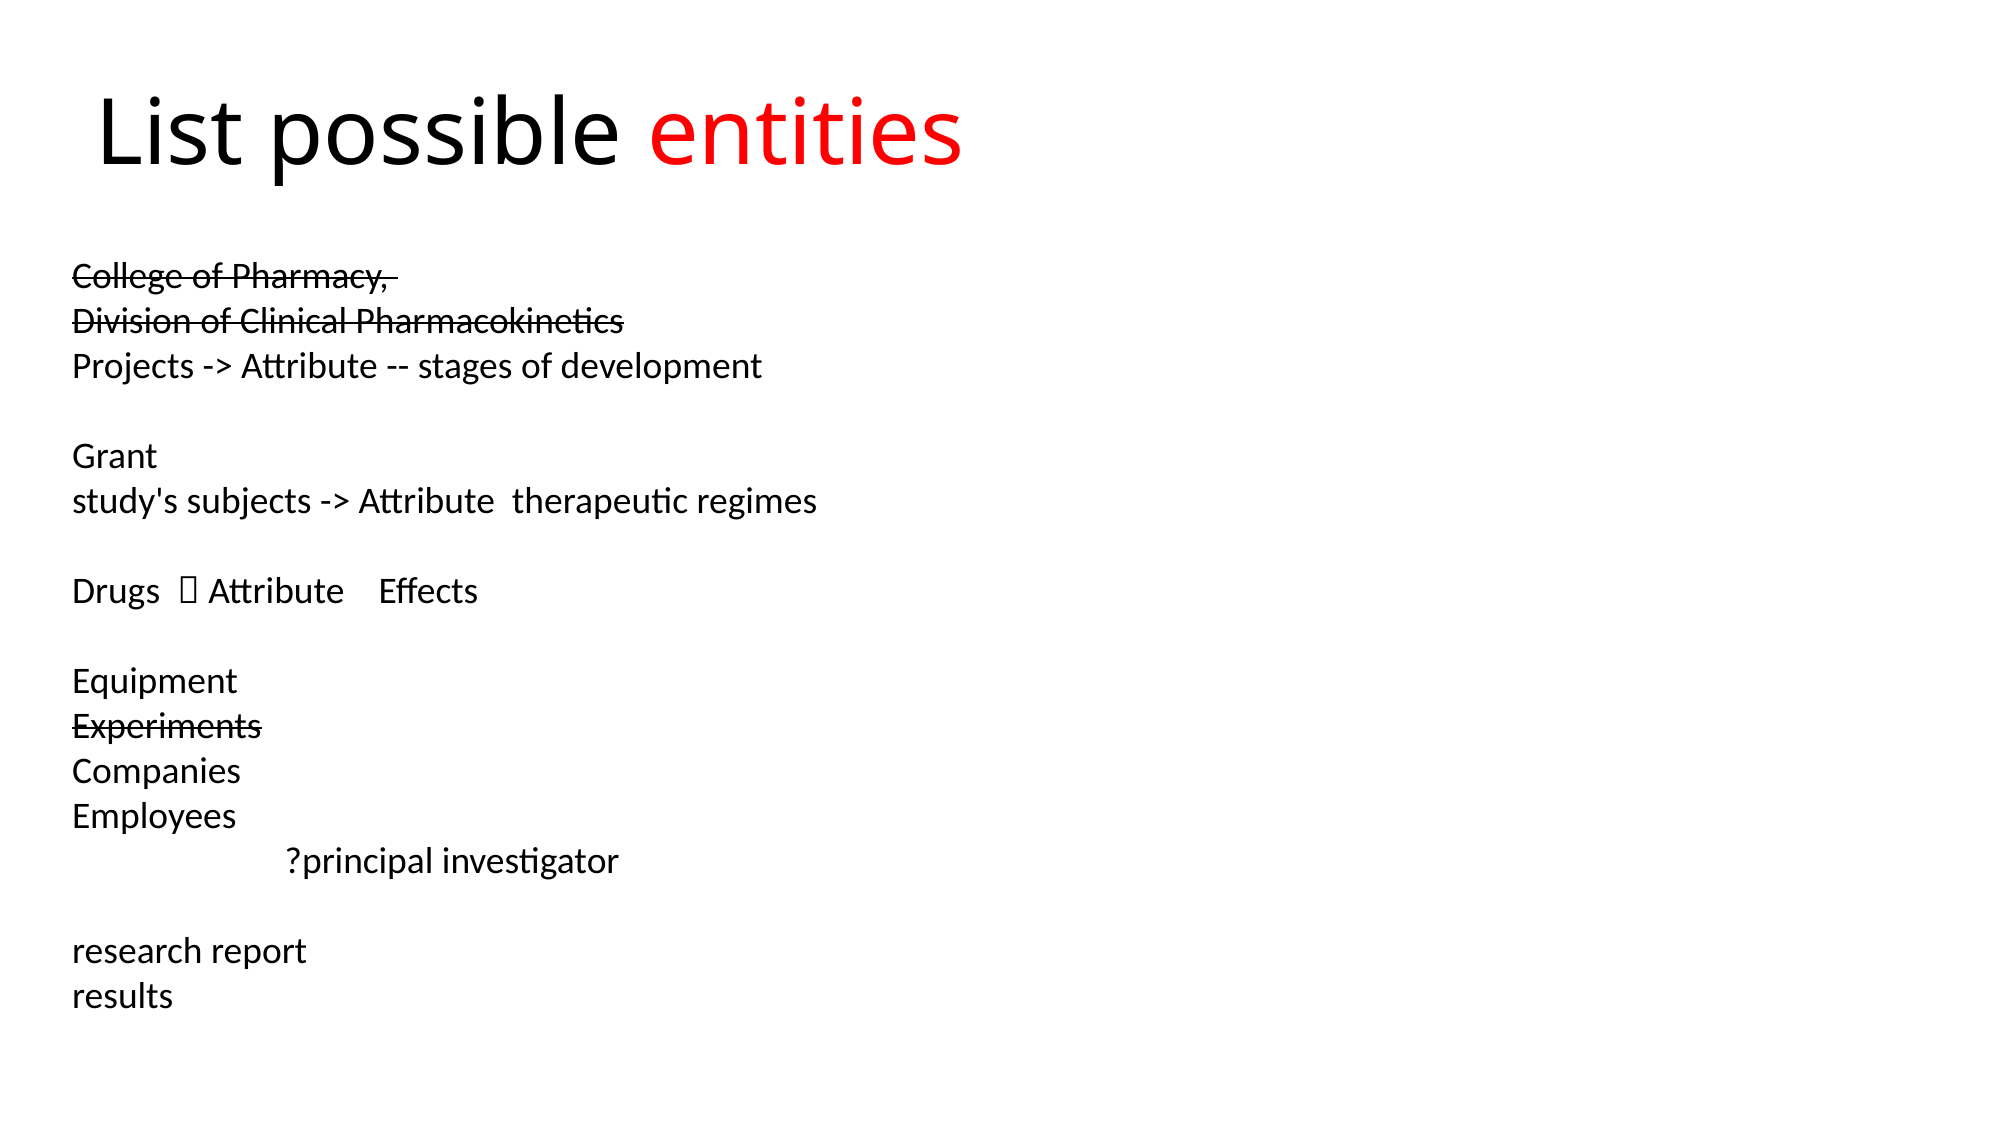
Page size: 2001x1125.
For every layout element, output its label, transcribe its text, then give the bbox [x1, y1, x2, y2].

text_box College of Pharmacy, Division of Clinical Pharmacokinetics Projects -> Attribute -- stages of development Grant study's subjects -> Attribute therapeutic regimes Drugs  Attribute Effects Equipment Experiments Companies Employees ?principal investigator research report results [57, 243, 1058, 1069]
title List possible entities [80, 26, 1806, 244]
